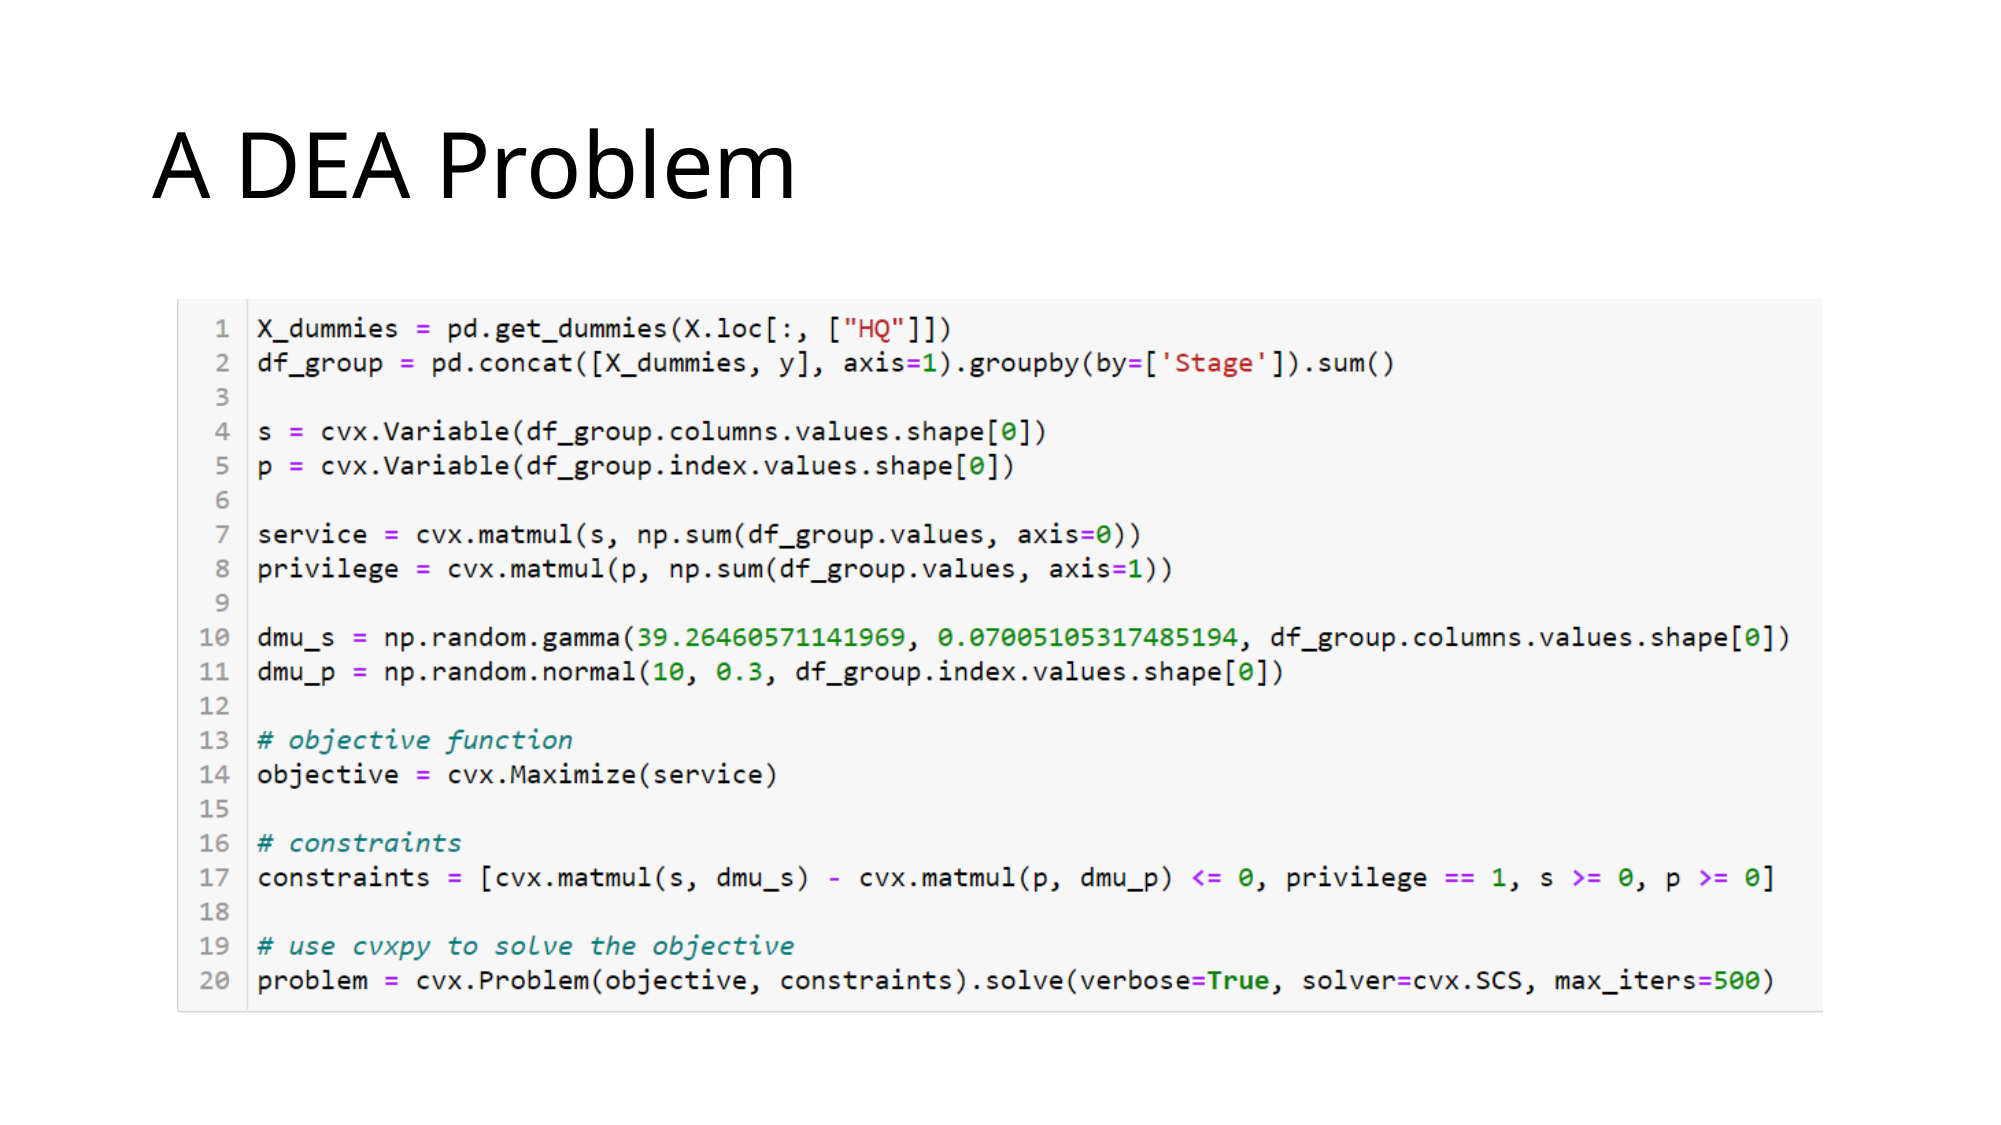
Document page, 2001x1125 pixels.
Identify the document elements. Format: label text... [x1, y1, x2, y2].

title A DEA Problem [137, 59, 1863, 278]
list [177, 299, 1823, 1014]
